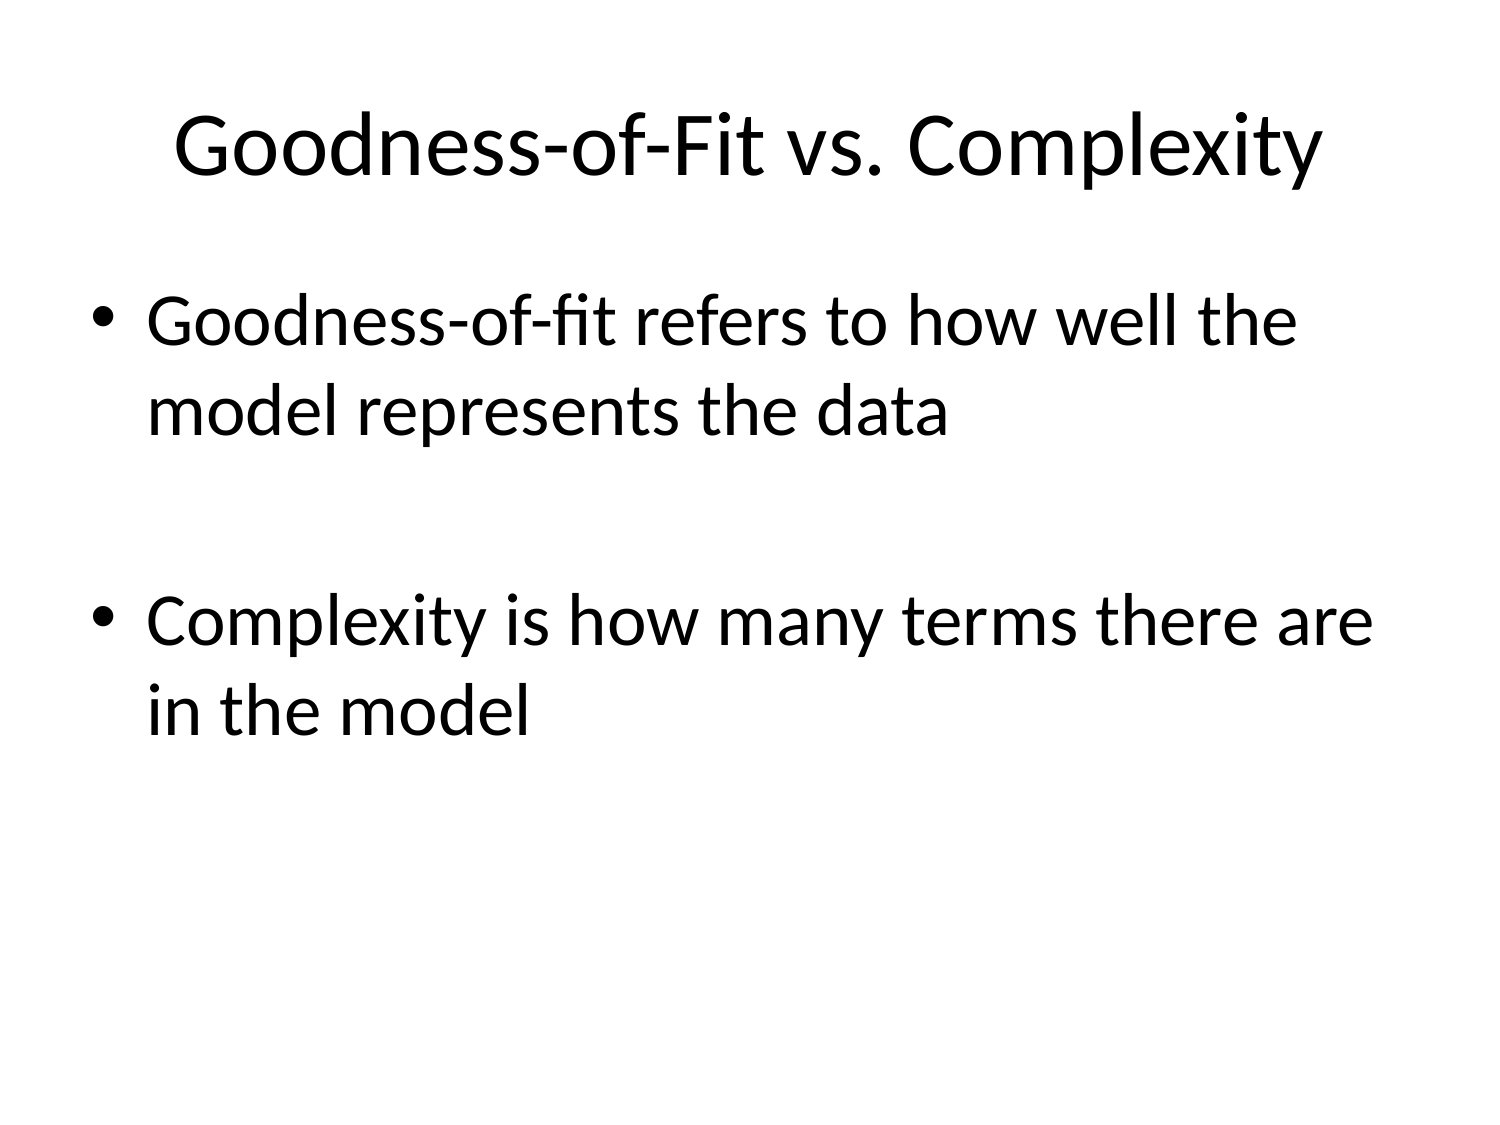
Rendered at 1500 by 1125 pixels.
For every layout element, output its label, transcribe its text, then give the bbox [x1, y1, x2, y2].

title Goodness-of-Fit vs. Complexity [75, 45, 1425, 233]
list Goodness-of-fit refers to how well the model represents the data Complexity is how many terms there are in the model [75, 262, 1425, 1005]
